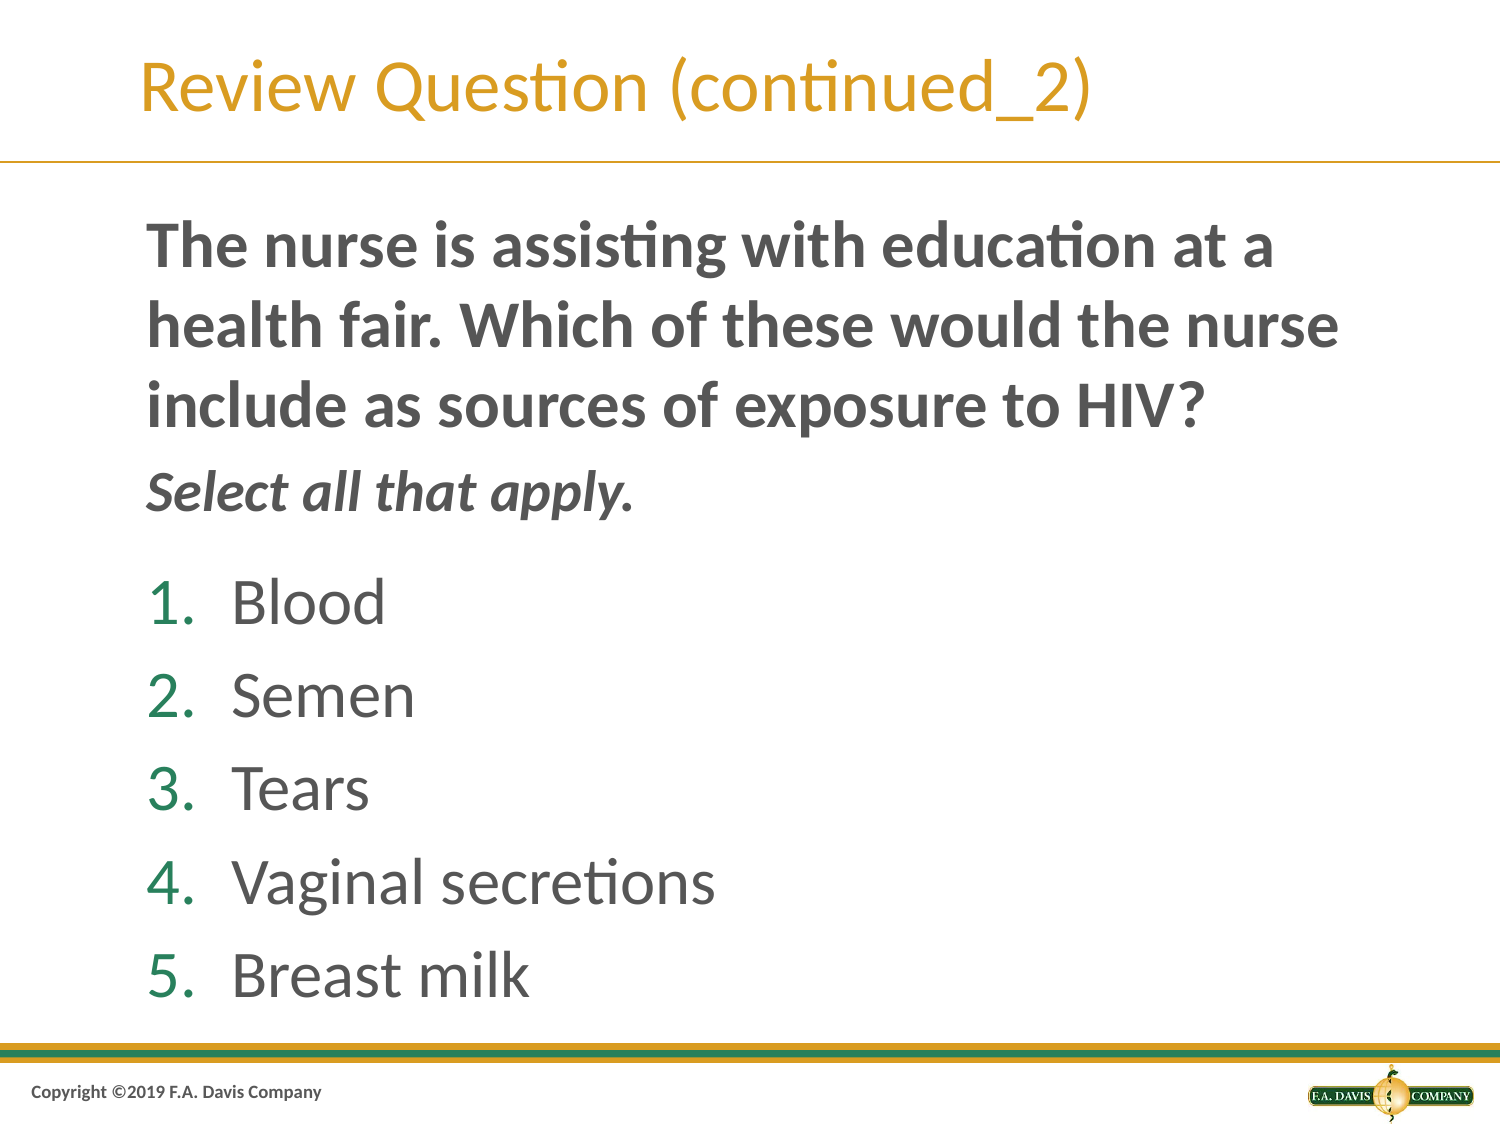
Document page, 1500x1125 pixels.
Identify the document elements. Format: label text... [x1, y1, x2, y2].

title Review Question (continued_2) [124, 38, 1475, 136]
picture [0, 1043, 1500, 1050]
picture [0, 1058, 1500, 1063]
list The nurse is assisting with education at a health fair. Which of these would the nurse include as sources of exposure to HIV? Select all that apply. [75, 193, 1475, 538]
list Blood Semen Tears Vaginal secretions Breast milk [75, 549, 1475, 1013]
picture [1308, 1064, 1474, 1124]
